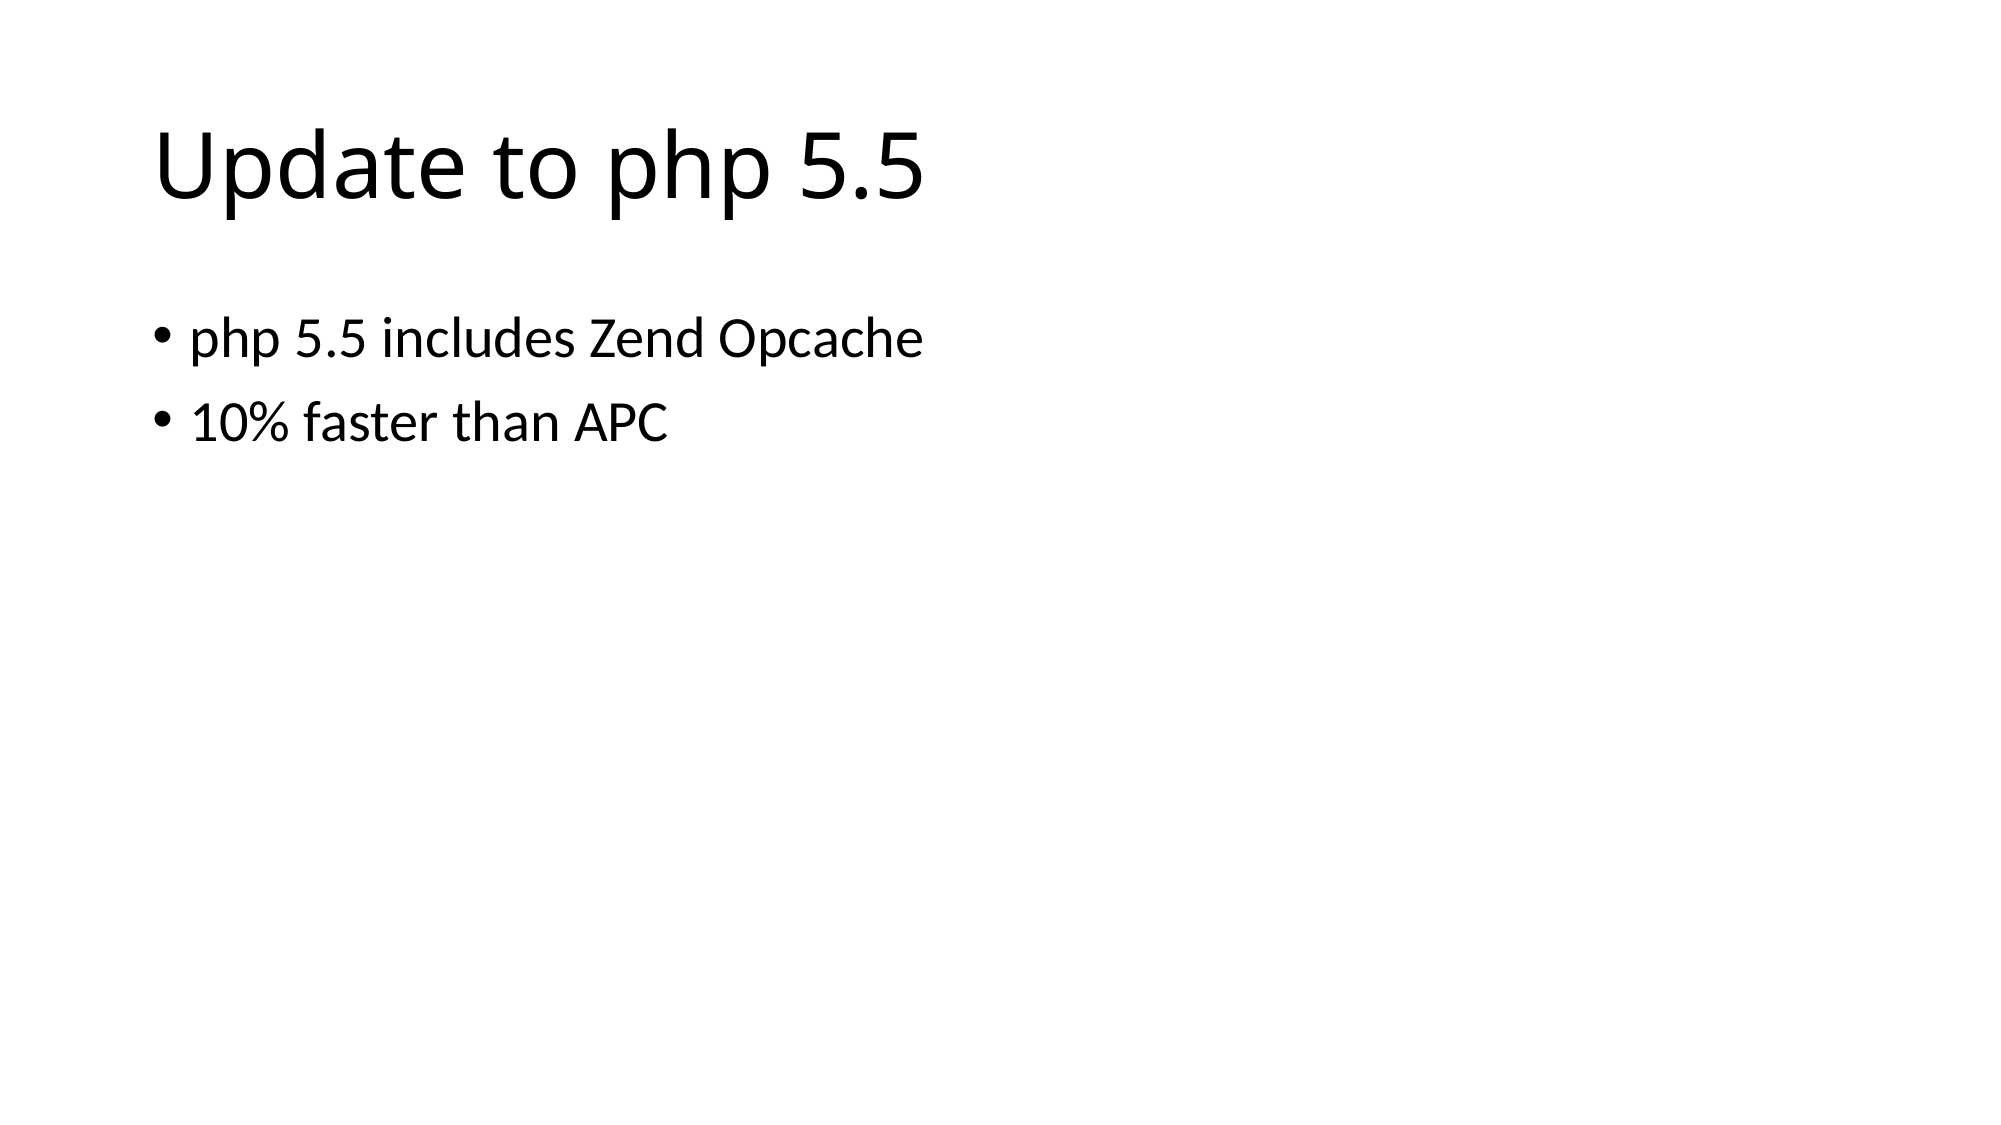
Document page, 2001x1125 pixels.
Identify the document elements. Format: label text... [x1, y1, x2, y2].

title Update to php 5.5 [137, 59, 1863, 278]
list php 5.5 includes Zend Opcache 10% faster than APC [137, 299, 1863, 1014]
